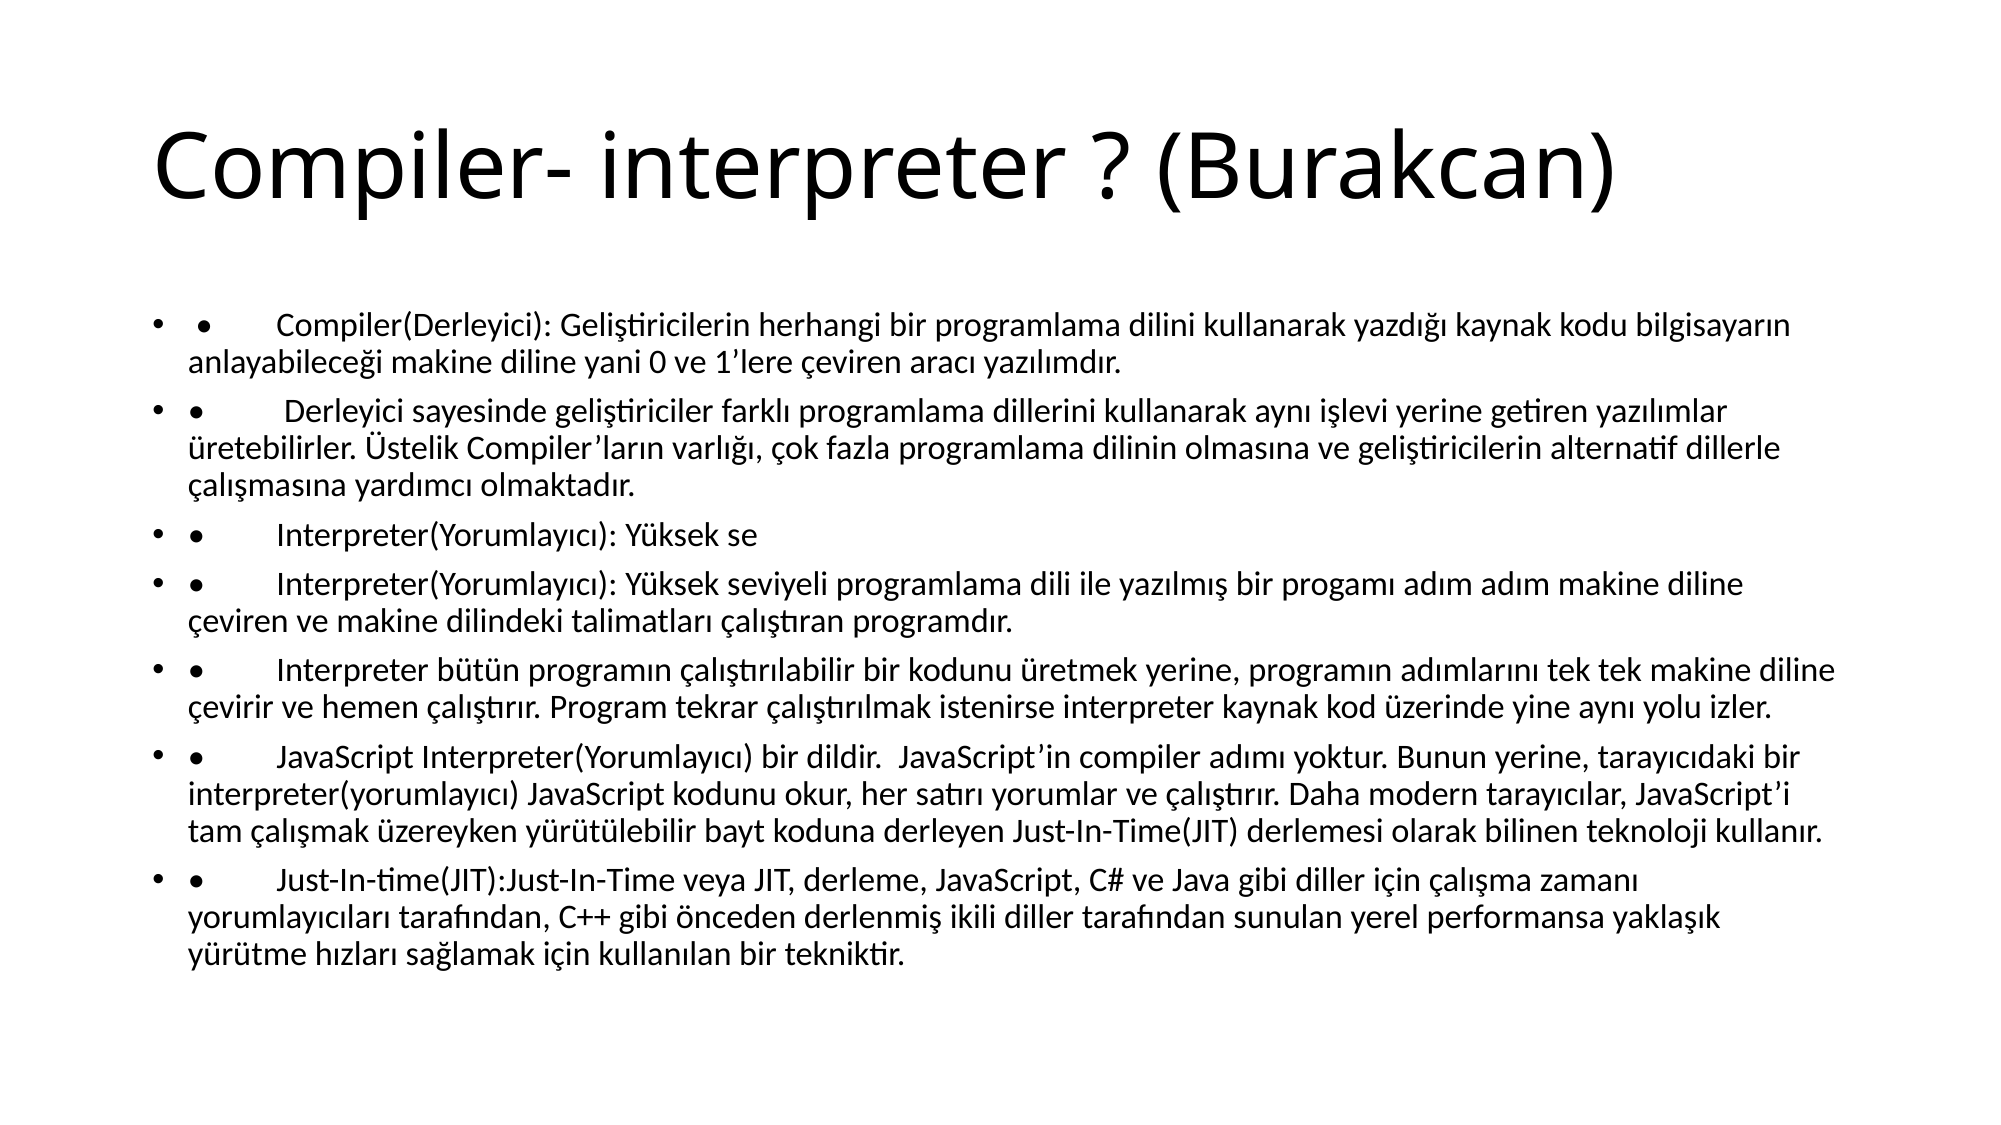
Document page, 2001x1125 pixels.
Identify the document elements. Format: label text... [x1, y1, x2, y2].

title Compiler- interpreter ? (Burakcan) [137, 59, 1863, 278]
list • Compiler(Derleyici): Geliştiricilerin herhangi bir programlama dilini kullanarak yazdığı kaynak kodu bilgisayarın anlayabileceği makine diline yani 0 ve 1’lere çeviren aracı yazılımdır. • Derleyici sayesinde geliştiriciler farklı programlama dillerini kullanarak aynı işlevi yerine getiren yazılımlar üretebilirler. Üstelik Compiler’ların varlığı, çok fazla programlama dilinin olmasına ve geliştiricilerin alternatif dillerle çalışmasına yardımcı olmaktadır. • Interpreter(Yorumlayıcı): Yüksek se • Interpreter(Yorumlayıcı): Yüksek seviyeli programlama dili ile yazılmış bir progamı adım adım makine diline çeviren ve makine dilindeki talimatları çalıştıran programdır. • Interpreter bütün programın çalıştırılabilir bir kodunu üretmek yerine, programın adımlarını tek tek makine diline çevirir ve hemen çalıştırır. Program tekrar çalıştırılmak istenirse interpreter kaynak kod üzerinde yine aynı yolu izler. • JavaScript Interpreter(Yorumlayıcı) bir dildir. JavaScript’in compiler adımı yoktur. Bunun yerine, tarayıcıdaki bir interpreter(yorumlayıcı) JavaScript kodunu okur, her satırı yorumlar ve çalıştırır. Daha modern tarayıcılar, JavaScript’i tam çalışmak üzereyken yürütülebilir bayt koduna derleyen Just-In-Time(JIT) derlemesi olarak bilinen teknoloji kullanır. • Just-In-time(JIT):Just-In-Time veya JIT, derleme, JavaScript, C# ve Java gibi diller için çalışma zamanı yorumlayıcıları tarafından, C++ gibi önceden derlenmiş ikili diller tarafından sunulan yerel performansa yaklaşık yürütme hızları sağlamak için kullanılan bir tekniktir. [137, 299, 1863, 1014]
